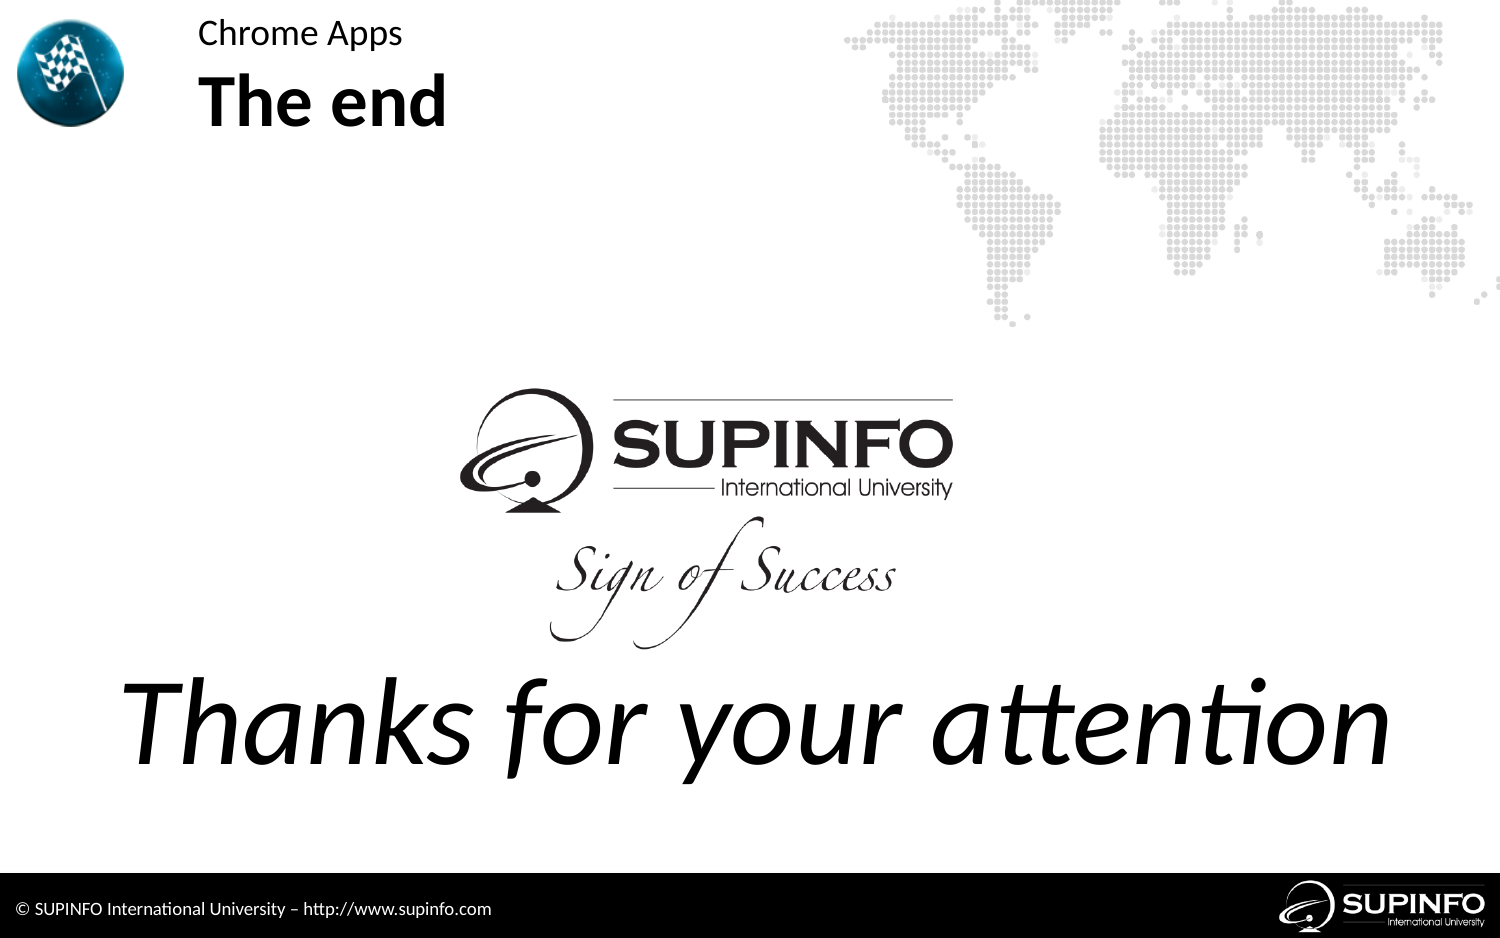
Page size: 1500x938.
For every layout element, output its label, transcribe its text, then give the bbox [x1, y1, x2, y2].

list Thanks for your attention [53, 185, 1459, 880]
picture [35, 53, 46, 64]
picture [17, 19, 125, 127]
title The end [183, 56, 1459, 138]
picture [844, 0, 1500, 327]
picture [1269, 870, 1494, 938]
list Chrome Apps [183, 0, 1459, 56]
picture [454, 385, 958, 653]
